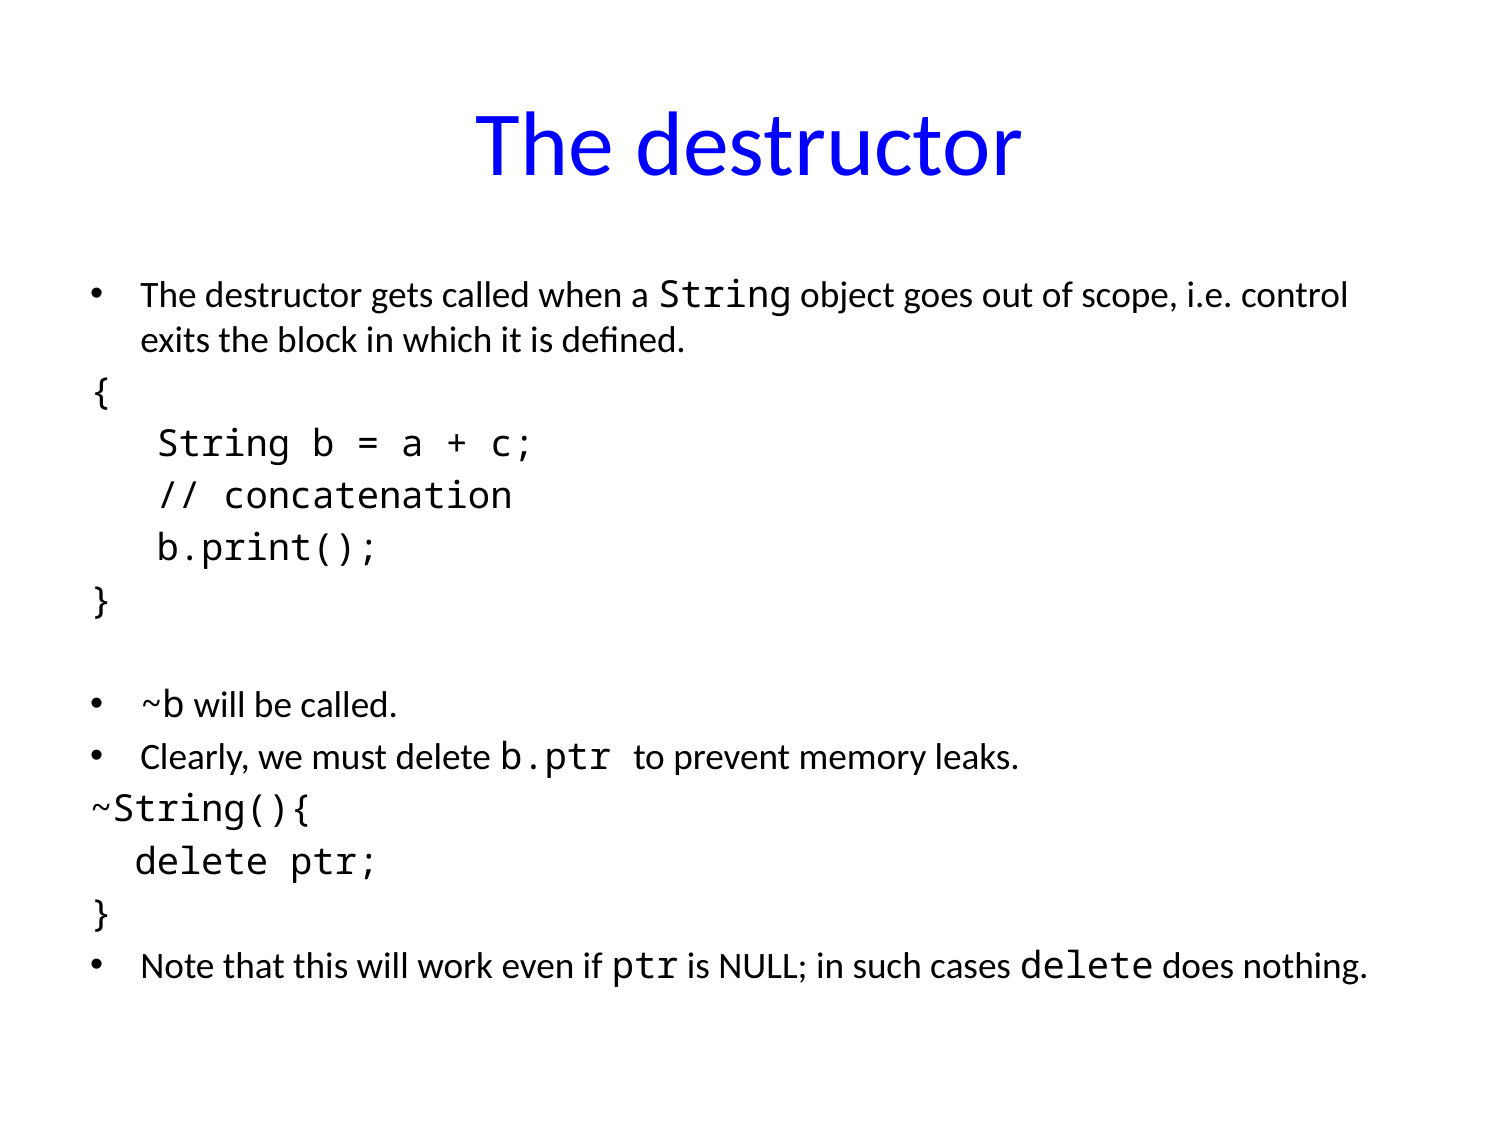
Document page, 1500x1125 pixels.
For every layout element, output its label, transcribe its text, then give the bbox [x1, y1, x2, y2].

title The destructor [75, 45, 1425, 233]
list The destructor gets called when a String object goes out of scope, i.e. control exits the block in which it is defined. { String b = a + c; // concatenation b.print(); } ~b will be called. Clearly, we must delete b.ptr to prevent memory leaks. ~String(){ delete ptr; } Note that this will work even if ptr is NULL; in such cases delete does nothing. [75, 262, 1425, 1005]
